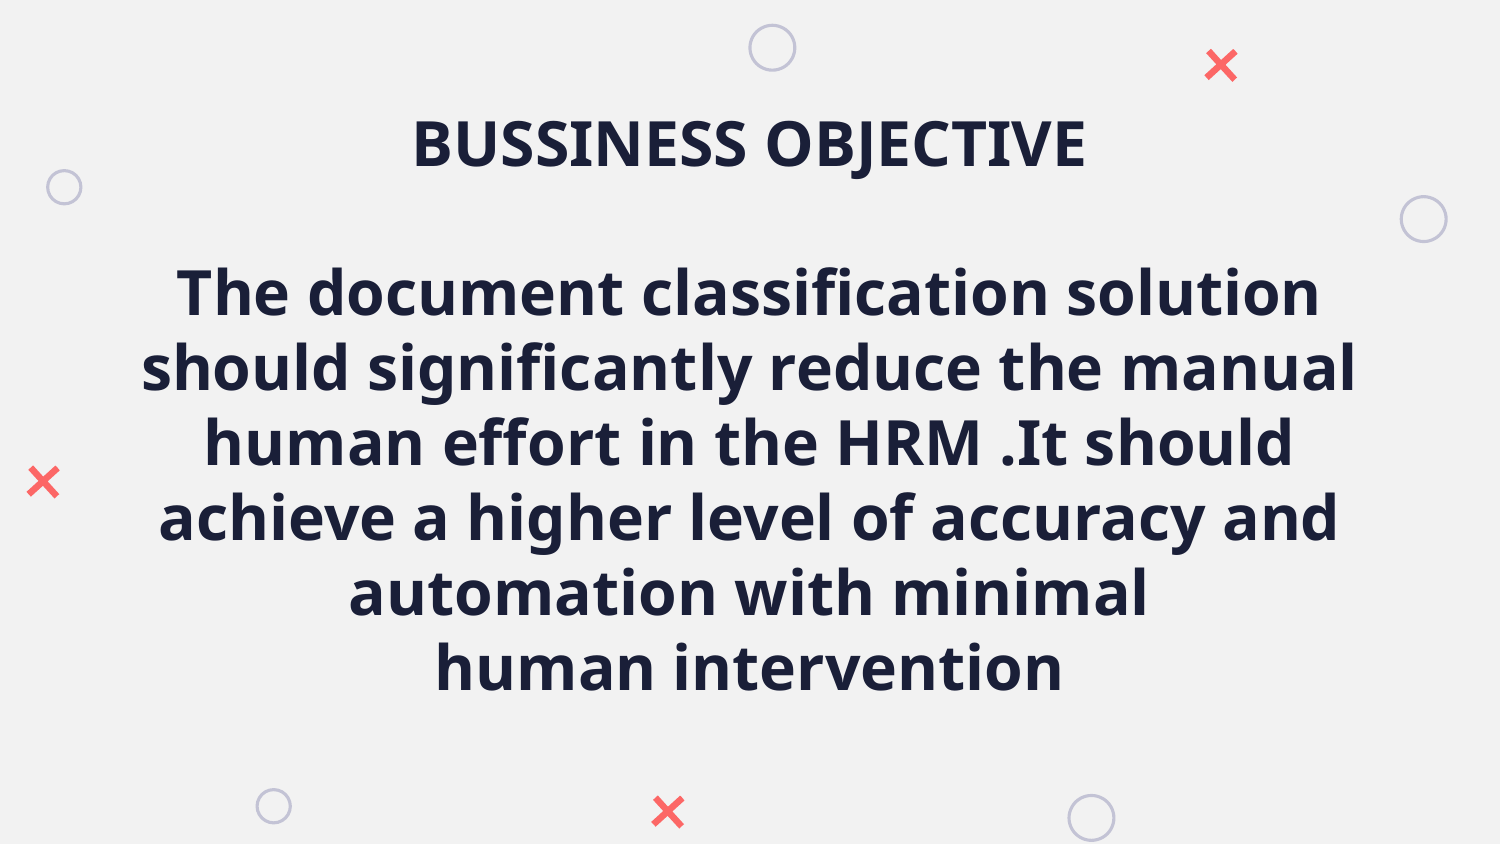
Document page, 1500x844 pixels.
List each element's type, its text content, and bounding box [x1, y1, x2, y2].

title BUSSINESS OBJECTIVE The document classification solution should significantly reduce the manual human effort in the HRM .It should achieve a higher level of accuracy and automation with minimal human intervention [118, 88, 1382, 183]
